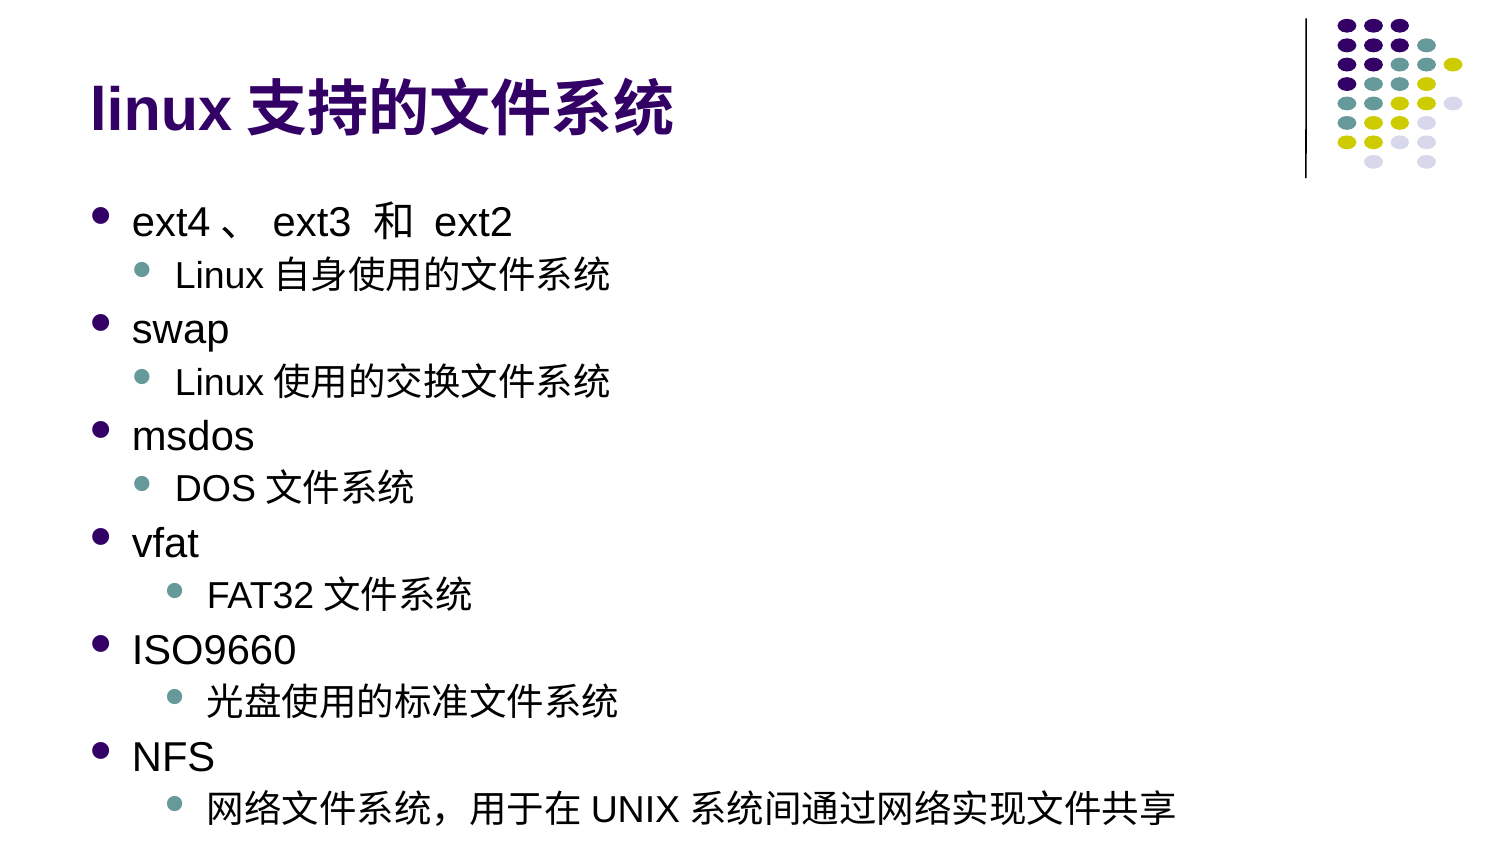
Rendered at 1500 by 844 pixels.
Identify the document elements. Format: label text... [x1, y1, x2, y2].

list ext4、ext3 和 ext2 Linux自身使用的文件系统 swap Linux使用的交换文件系统 msdos DOS文件系统 vfat FAT32文件系统 ISO9660 光盘使用的标准文件系统 NFS 网络文件系统，用于在UNIX系统间通过网络实现文件共享 [74, 187, 1426, 788]
title linux支持的文件系统 [74, 14, 1313, 151]
